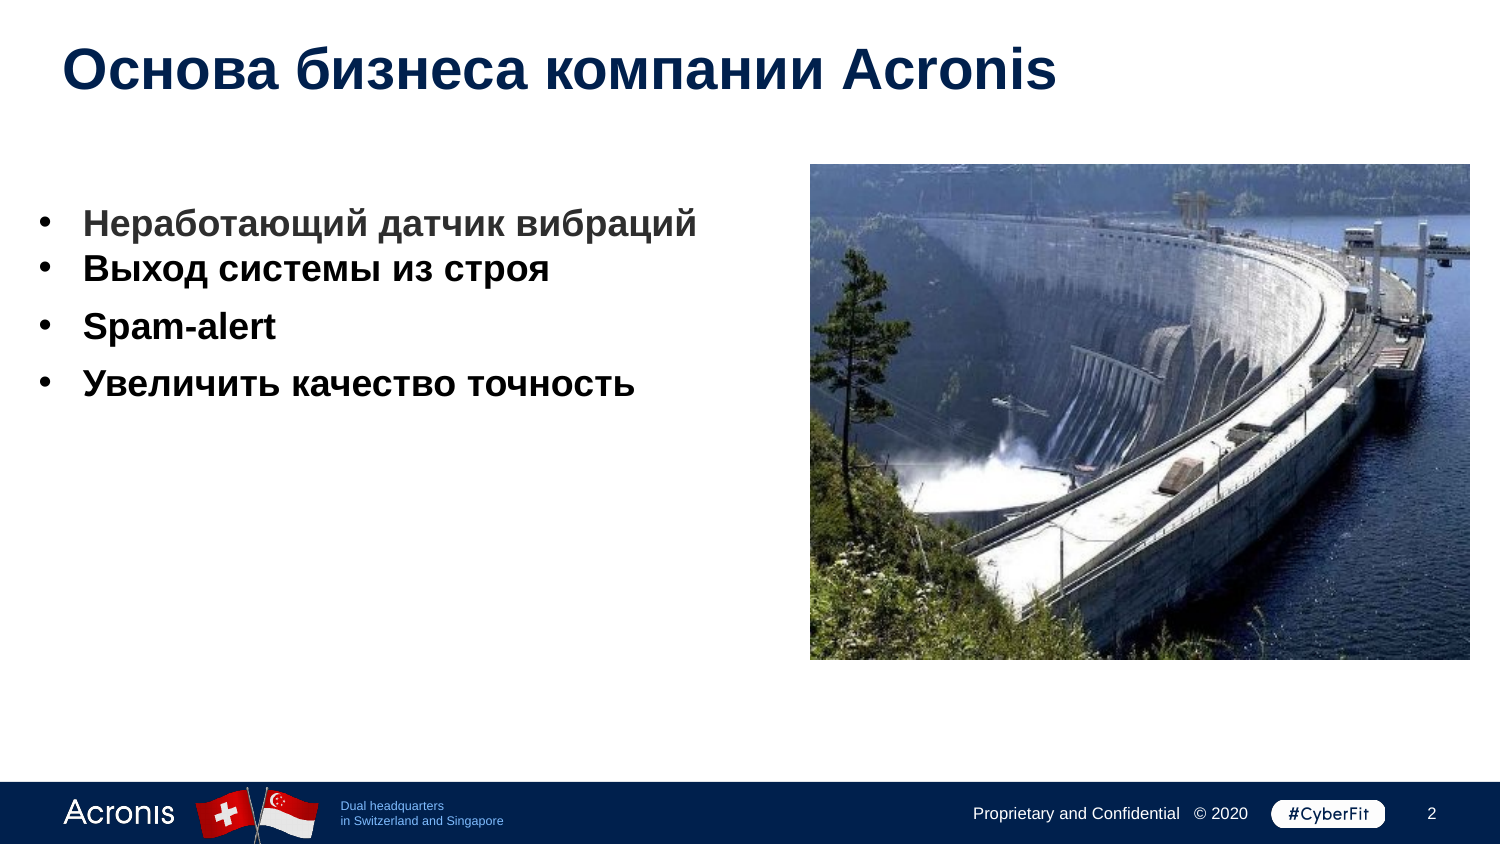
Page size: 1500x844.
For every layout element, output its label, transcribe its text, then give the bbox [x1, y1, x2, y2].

picture [1271, 800, 1385, 828]
picture [809, 164, 1471, 661]
picture [195, 787, 319, 844]
picture [63, 799, 174, 824]
text_box Основа бизнеса компании Acronis [62, 38, 1435, 122]
text_box Неработающий датчик вибраций Выход системы из строя Spam-alert Увеличить качество точность [23, 191, 734, 477]
